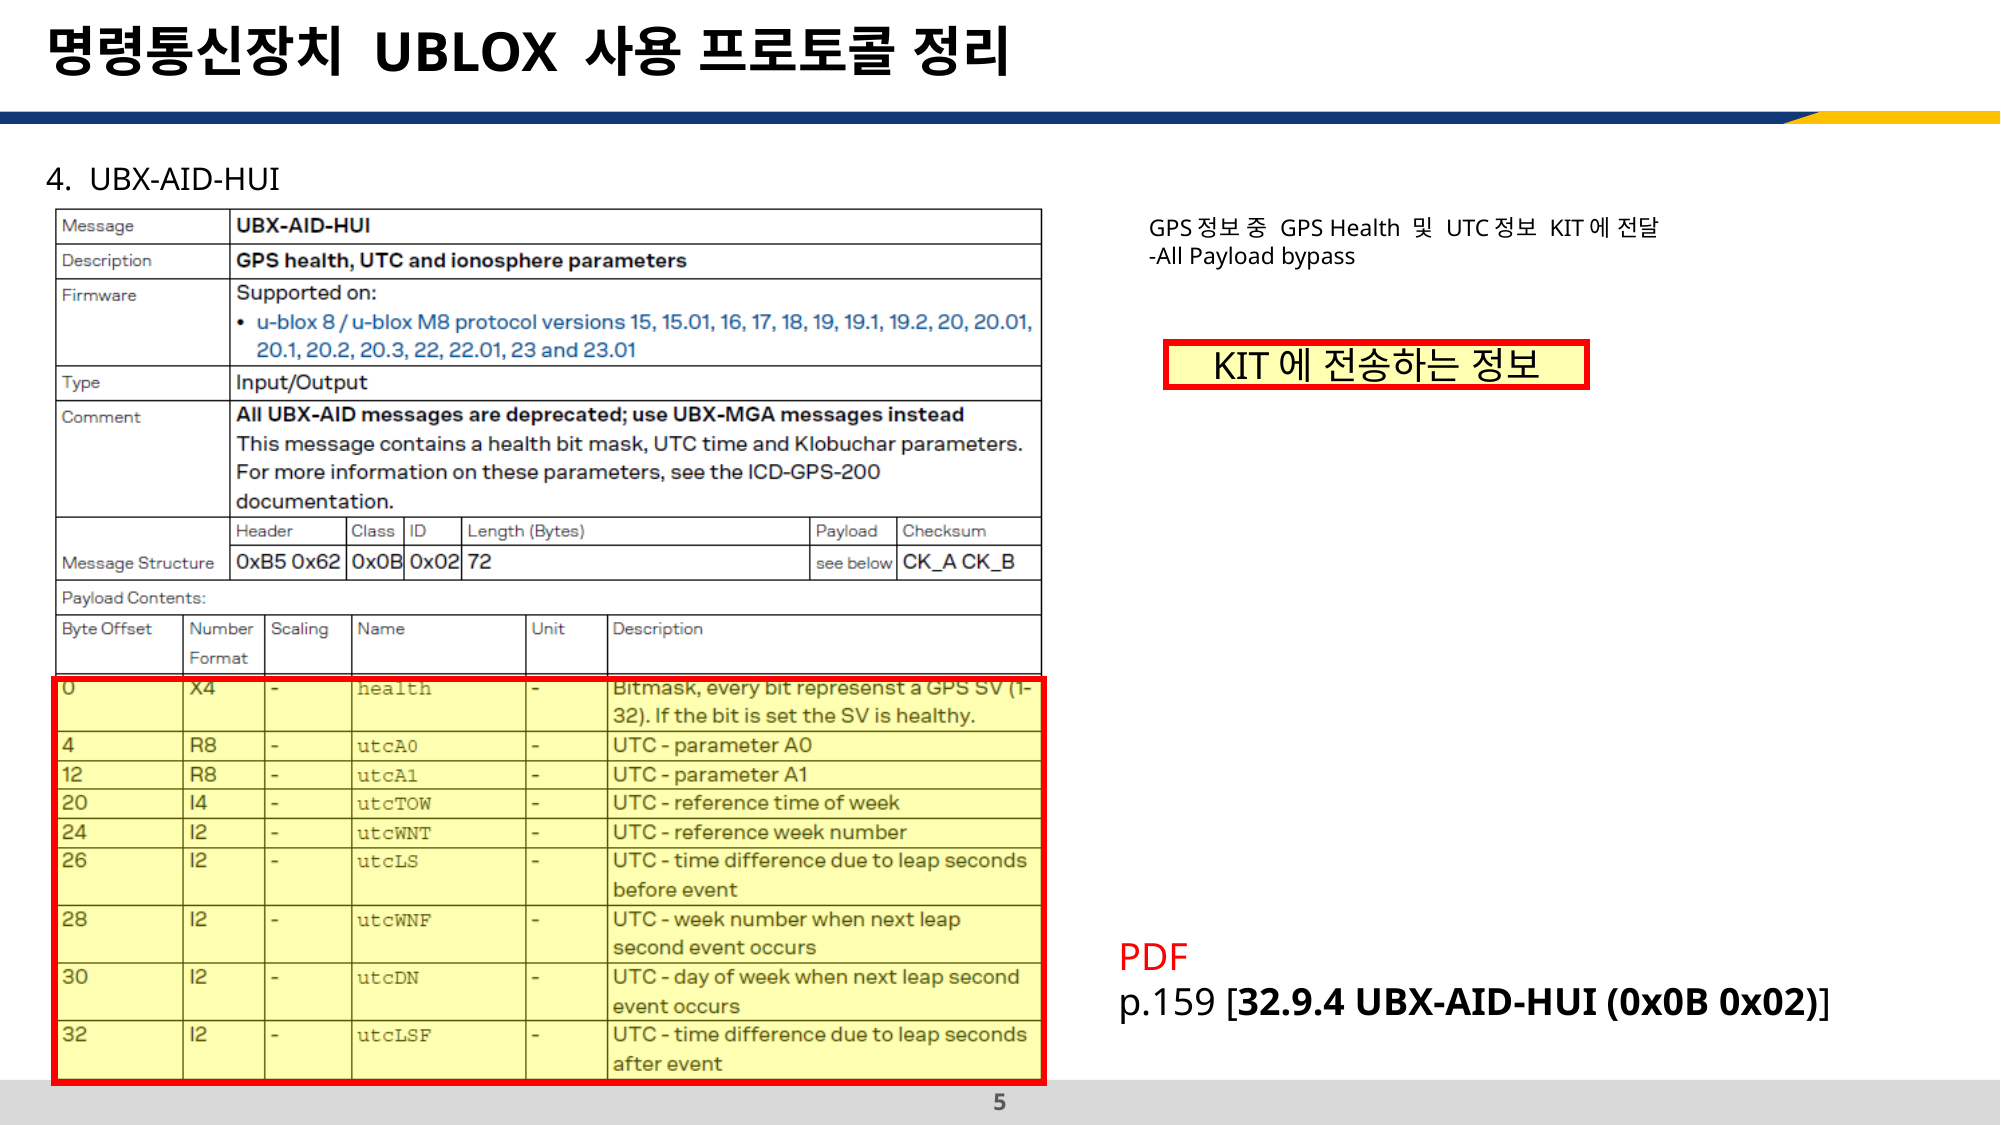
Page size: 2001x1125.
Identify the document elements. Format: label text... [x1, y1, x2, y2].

text_box PDF p.159 [32.9.4 UBX-AID-HUI (0x0B 0x02)] [1103, 925, 2000, 1031]
text_box 명령통신장치 UBLOX 사용 프로토콜 정리 [31, 3, 1757, 105]
picture [54, 206, 1045, 1083]
text_box GPS정보 중 GPS Health 및 UTC정보 KIT에 전달 -All Payload bypass [1134, 206, 1860, 277]
text_box KIT에 전송하는 정보 [1165, 341, 1588, 388]
